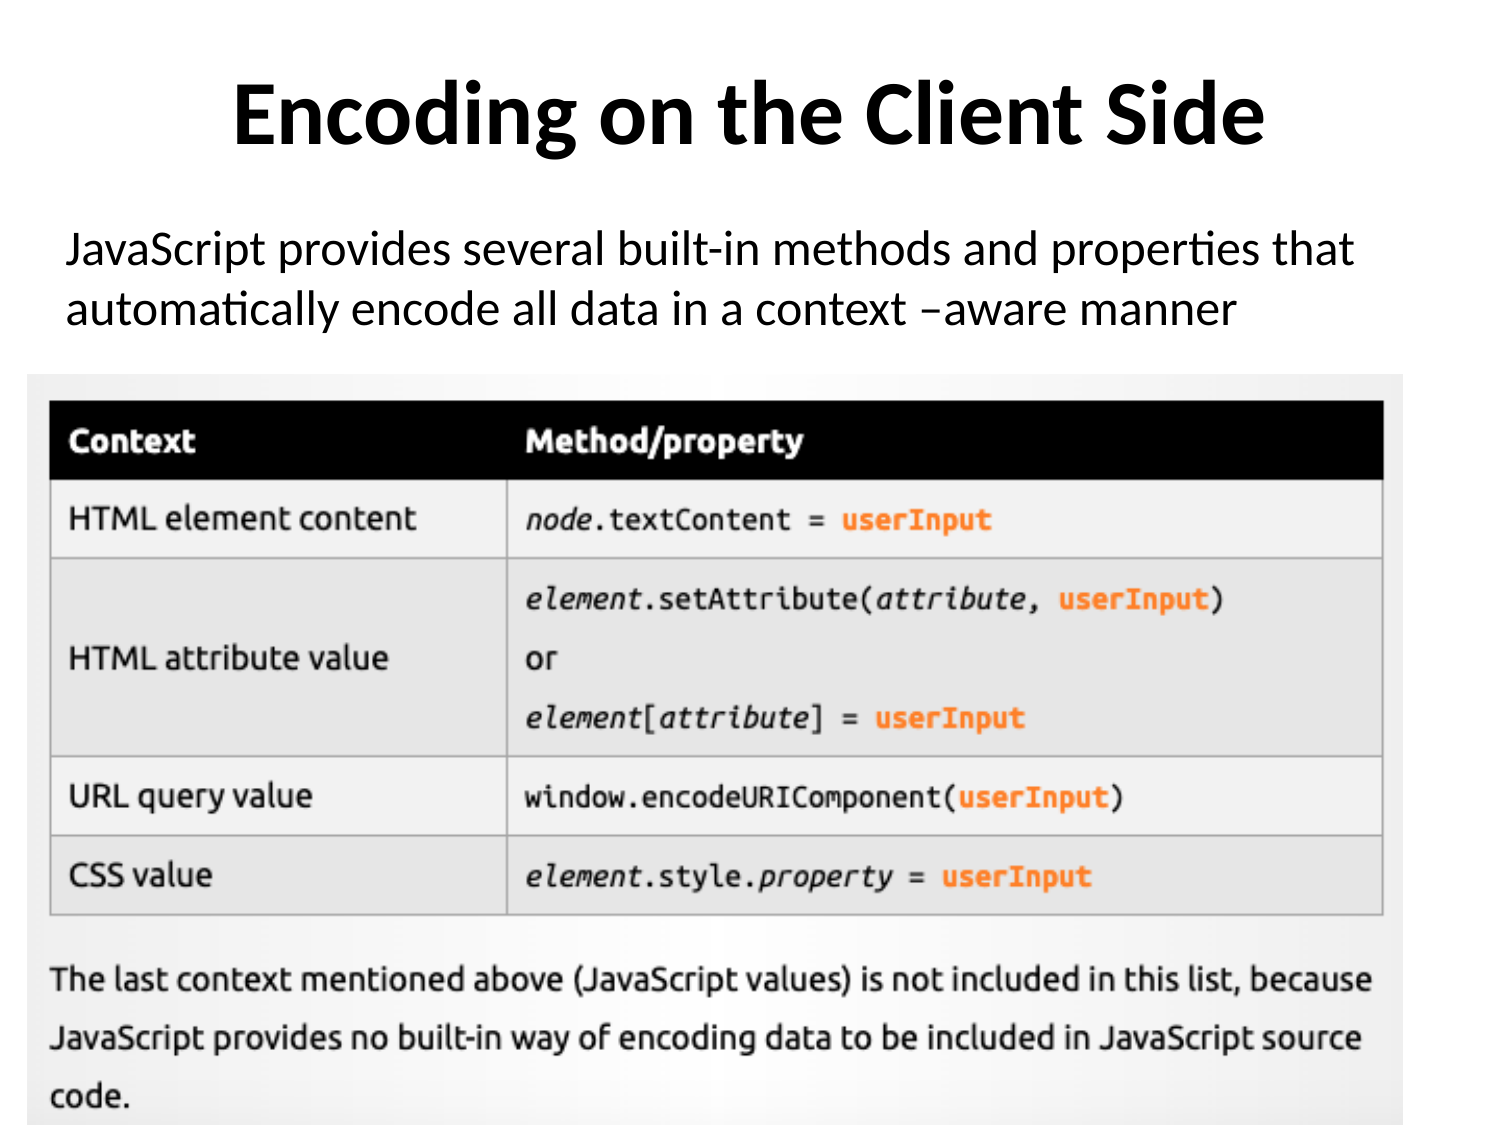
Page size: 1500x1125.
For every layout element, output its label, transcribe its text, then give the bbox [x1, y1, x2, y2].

picture [27, 374, 1403, 1125]
text_box JavaScript provides several built-in methods and properties that automatically encode all data in a context –aware manner [50, 208, 1425, 404]
text_box Encoding on the Client Side [74, 14, 1425, 202]
